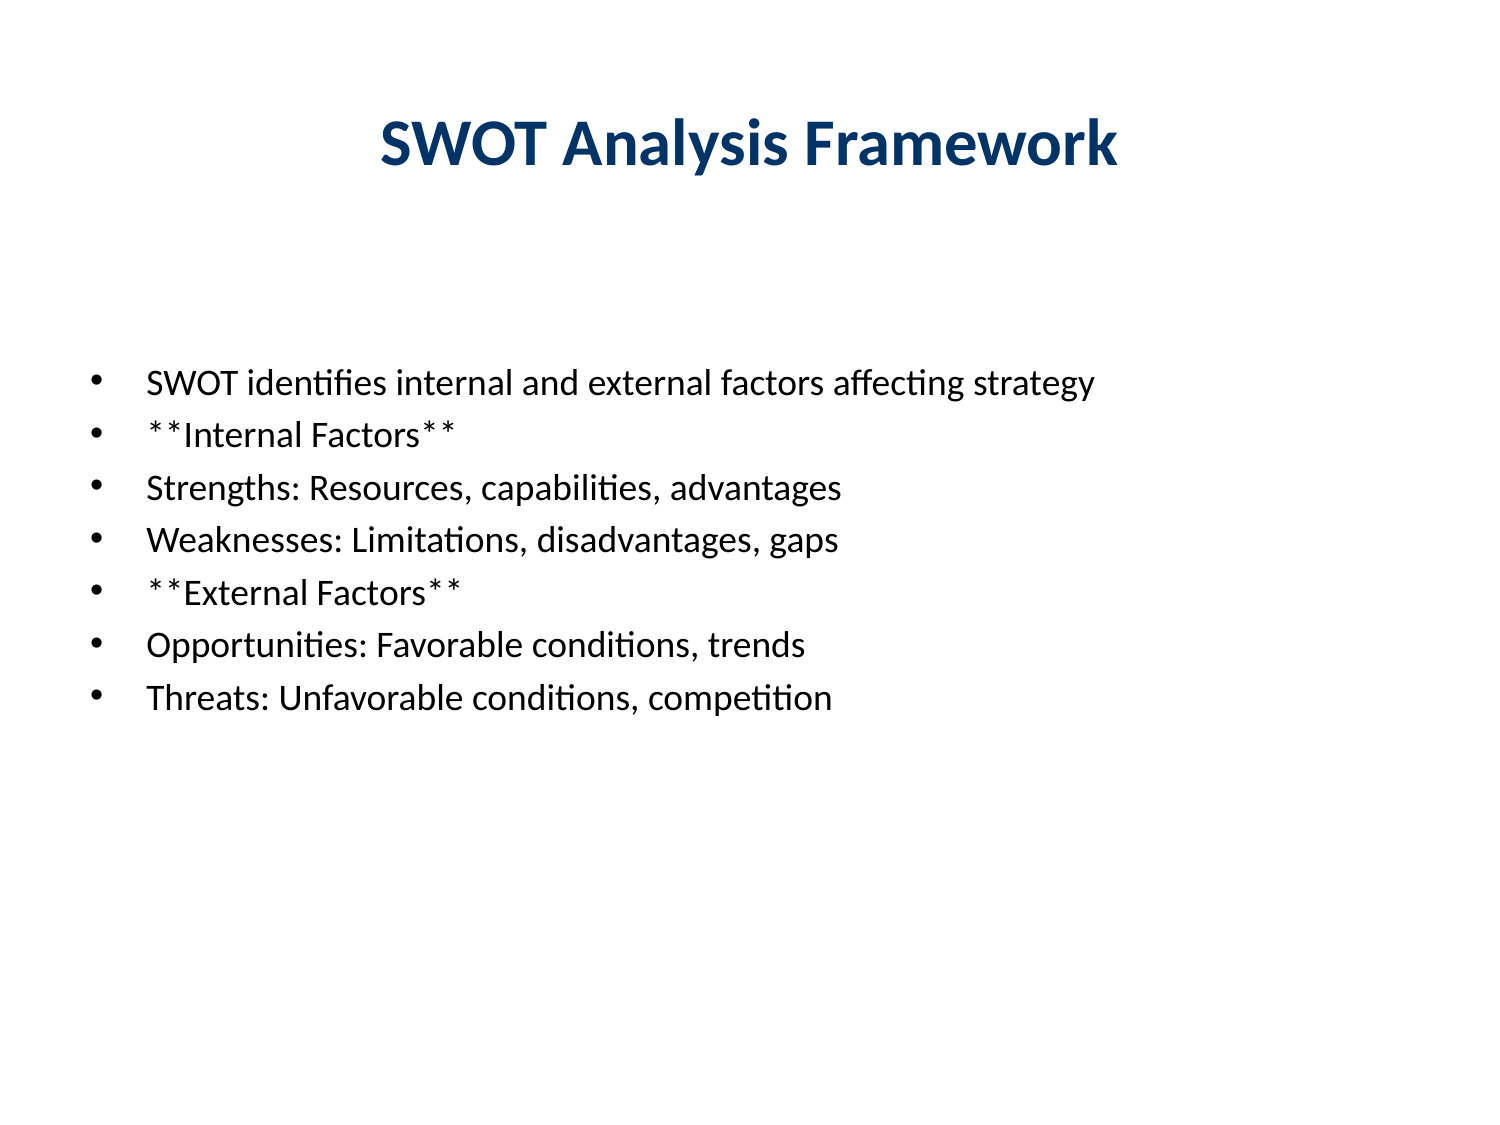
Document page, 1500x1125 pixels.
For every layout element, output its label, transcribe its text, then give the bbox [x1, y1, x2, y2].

list SWOT identifies internal and external factors affecting strategy **Internal Factors** Strengths: Resources, capabilities, advantages Weaknesses: Limitations, disadvantages, gaps **External Factors** Opportunities: Favorable conditions, trends Threats: Unfavorable conditions, competition [75, 262, 1425, 1005]
title SWOT Analysis Framework [75, 45, 1425, 233]
